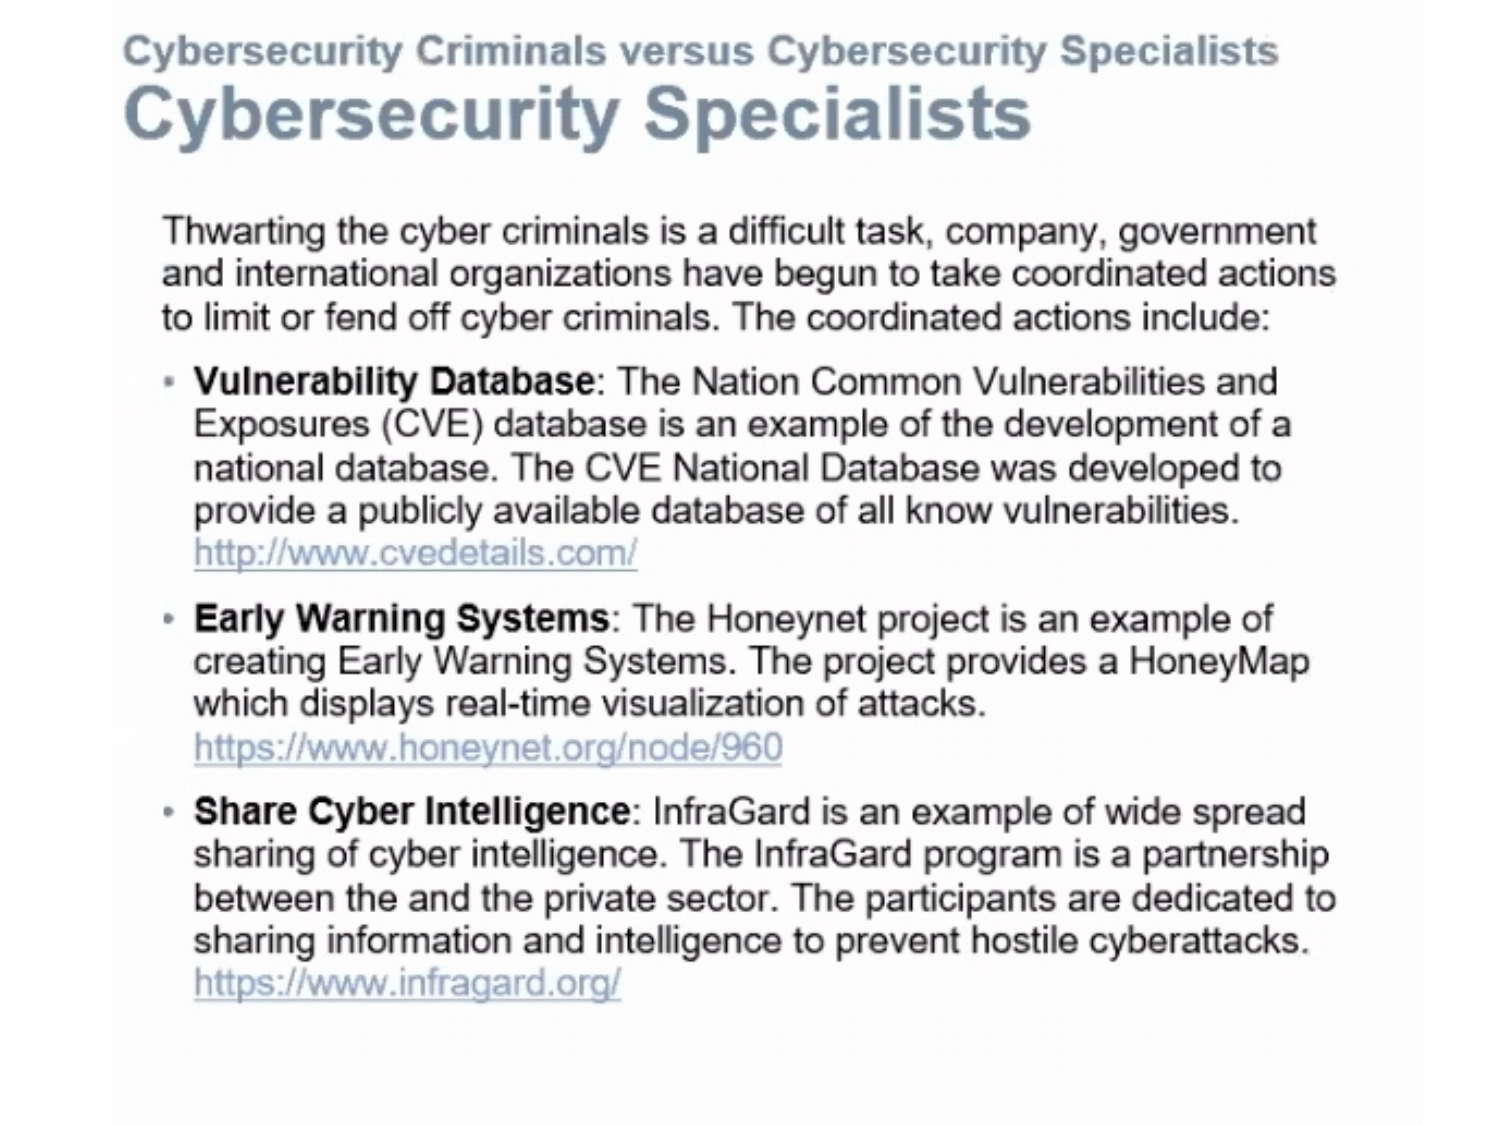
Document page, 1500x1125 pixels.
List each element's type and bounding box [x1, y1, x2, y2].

picture [112, 0, 1426, 1125]
